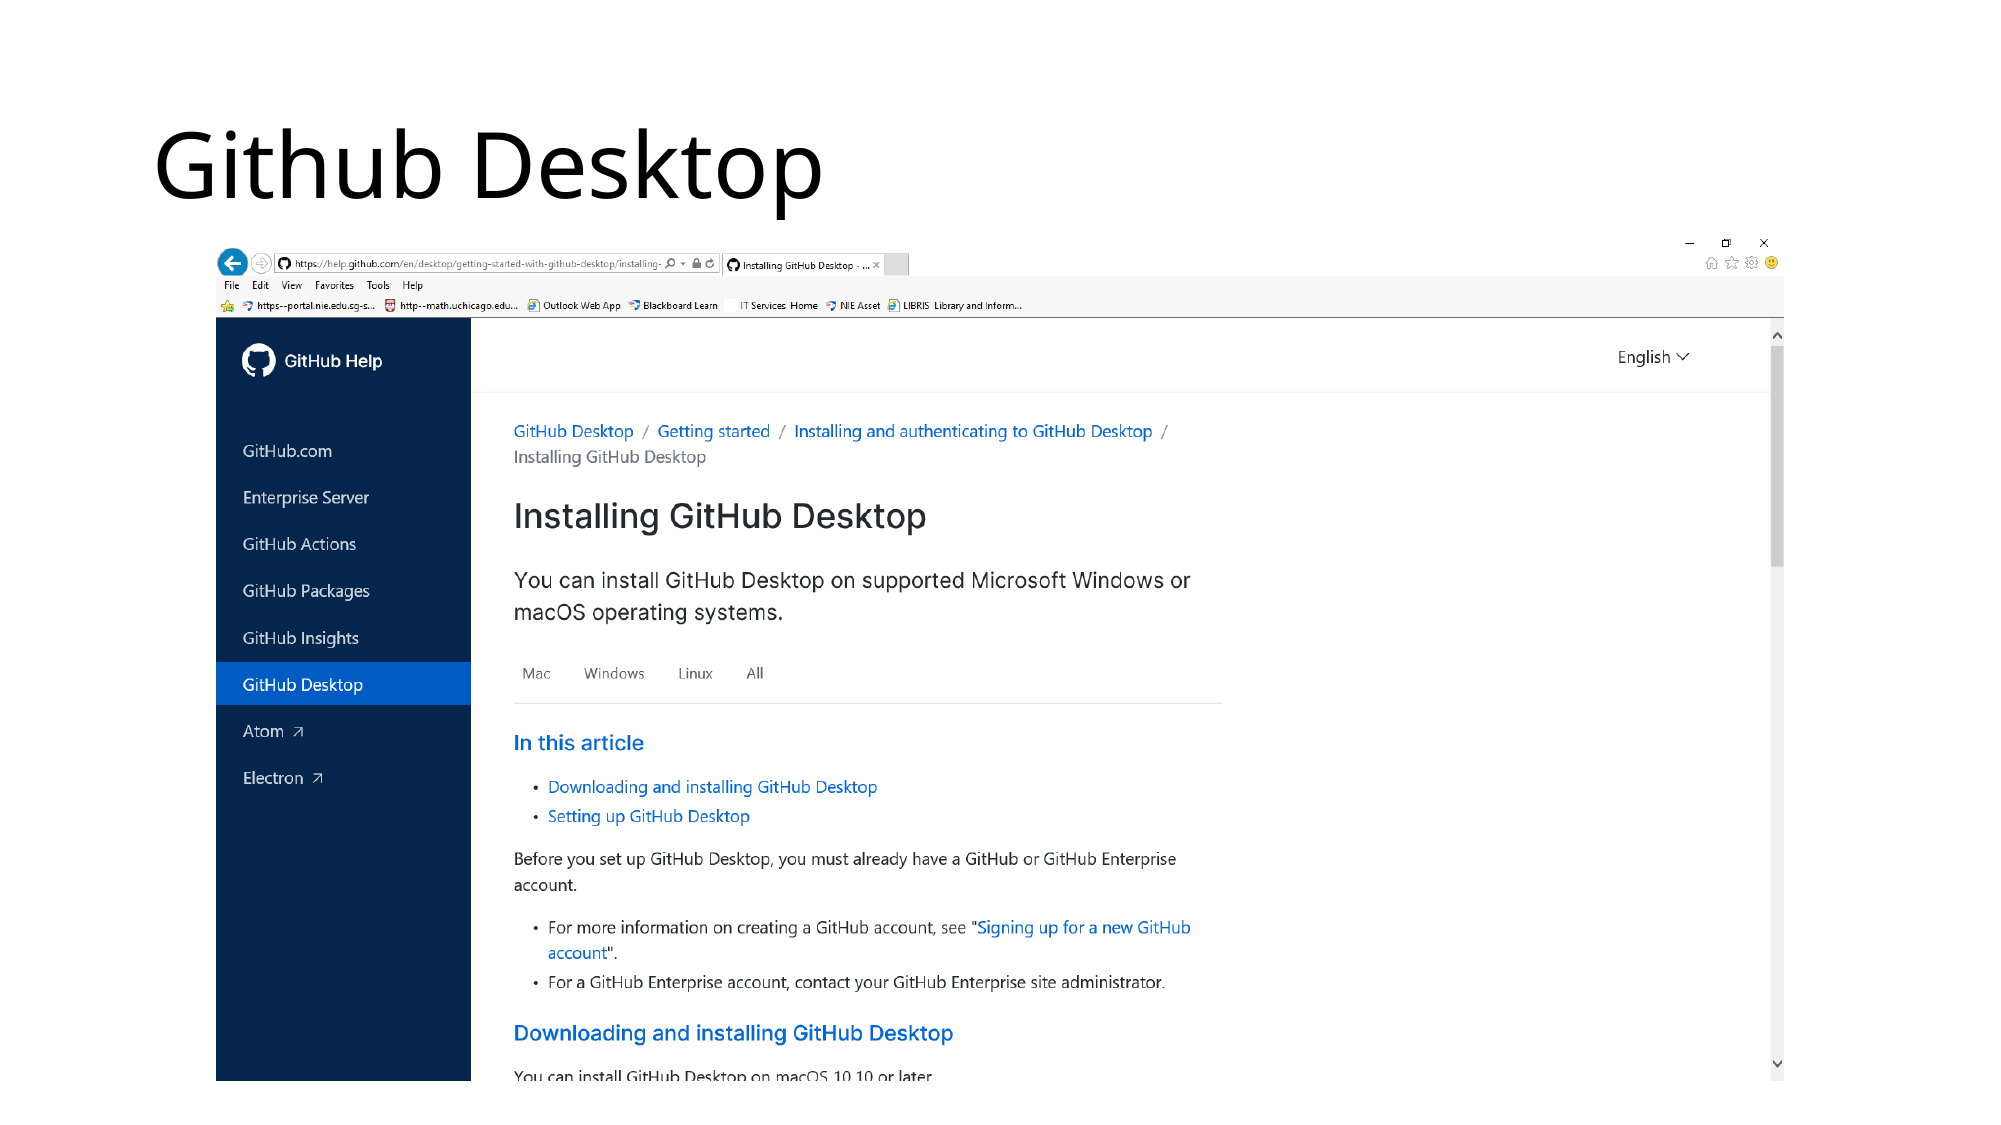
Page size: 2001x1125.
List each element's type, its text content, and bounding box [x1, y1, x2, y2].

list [216, 231, 1784, 1081]
title Github Desktop [137, 59, 1863, 278]
